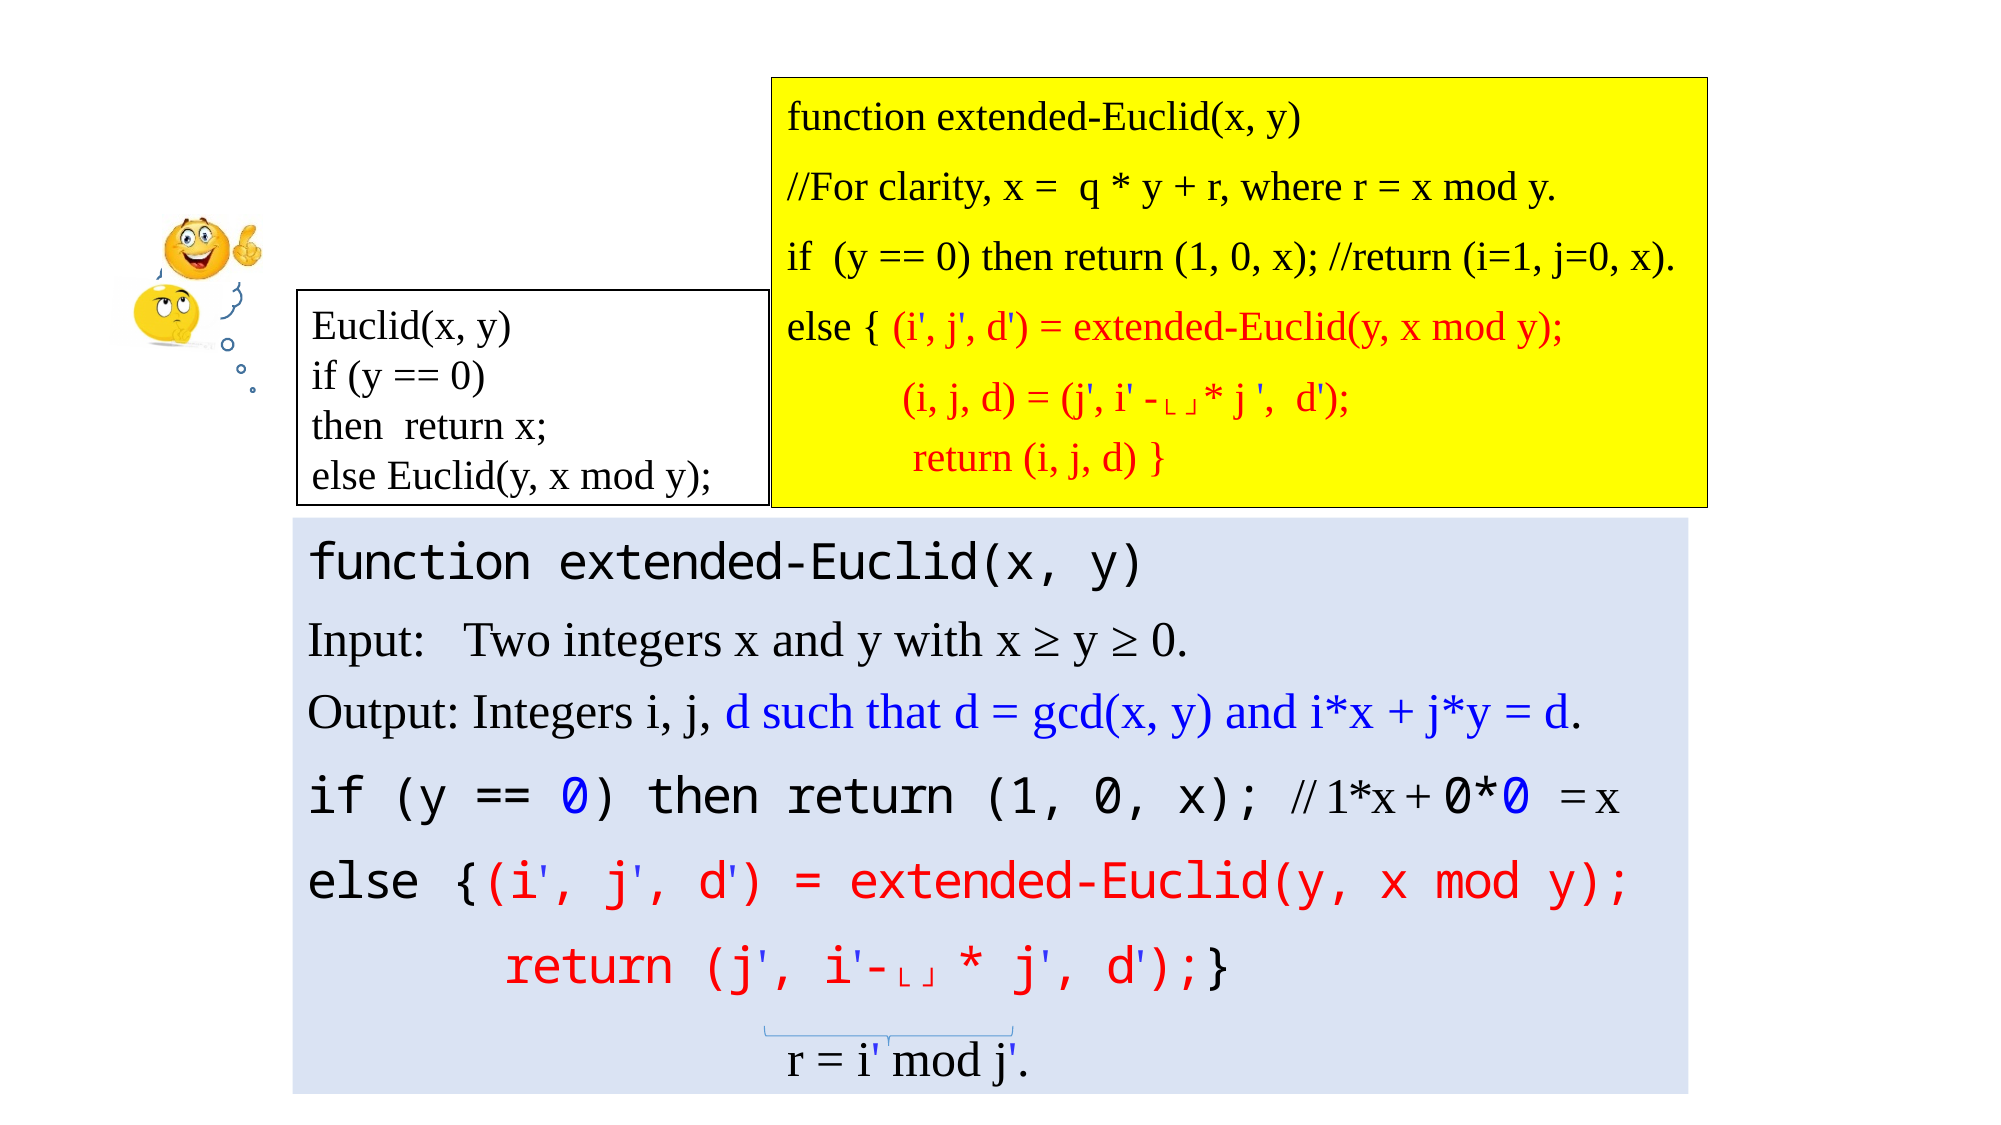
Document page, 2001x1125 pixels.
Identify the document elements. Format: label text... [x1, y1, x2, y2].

text_box [236, 364, 246, 374]
text_box Euclid(x, y) if (y == 0) then return x; else Euclid(y, x mod y); [296, 289, 770, 506]
text_box [221, 282, 243, 320]
text_box [763, 1025, 1014, 1046]
picture [110, 214, 263, 352]
text_box [249, 387, 256, 393]
text_box [221, 337, 235, 352]
text_box [156, 267, 162, 280]
